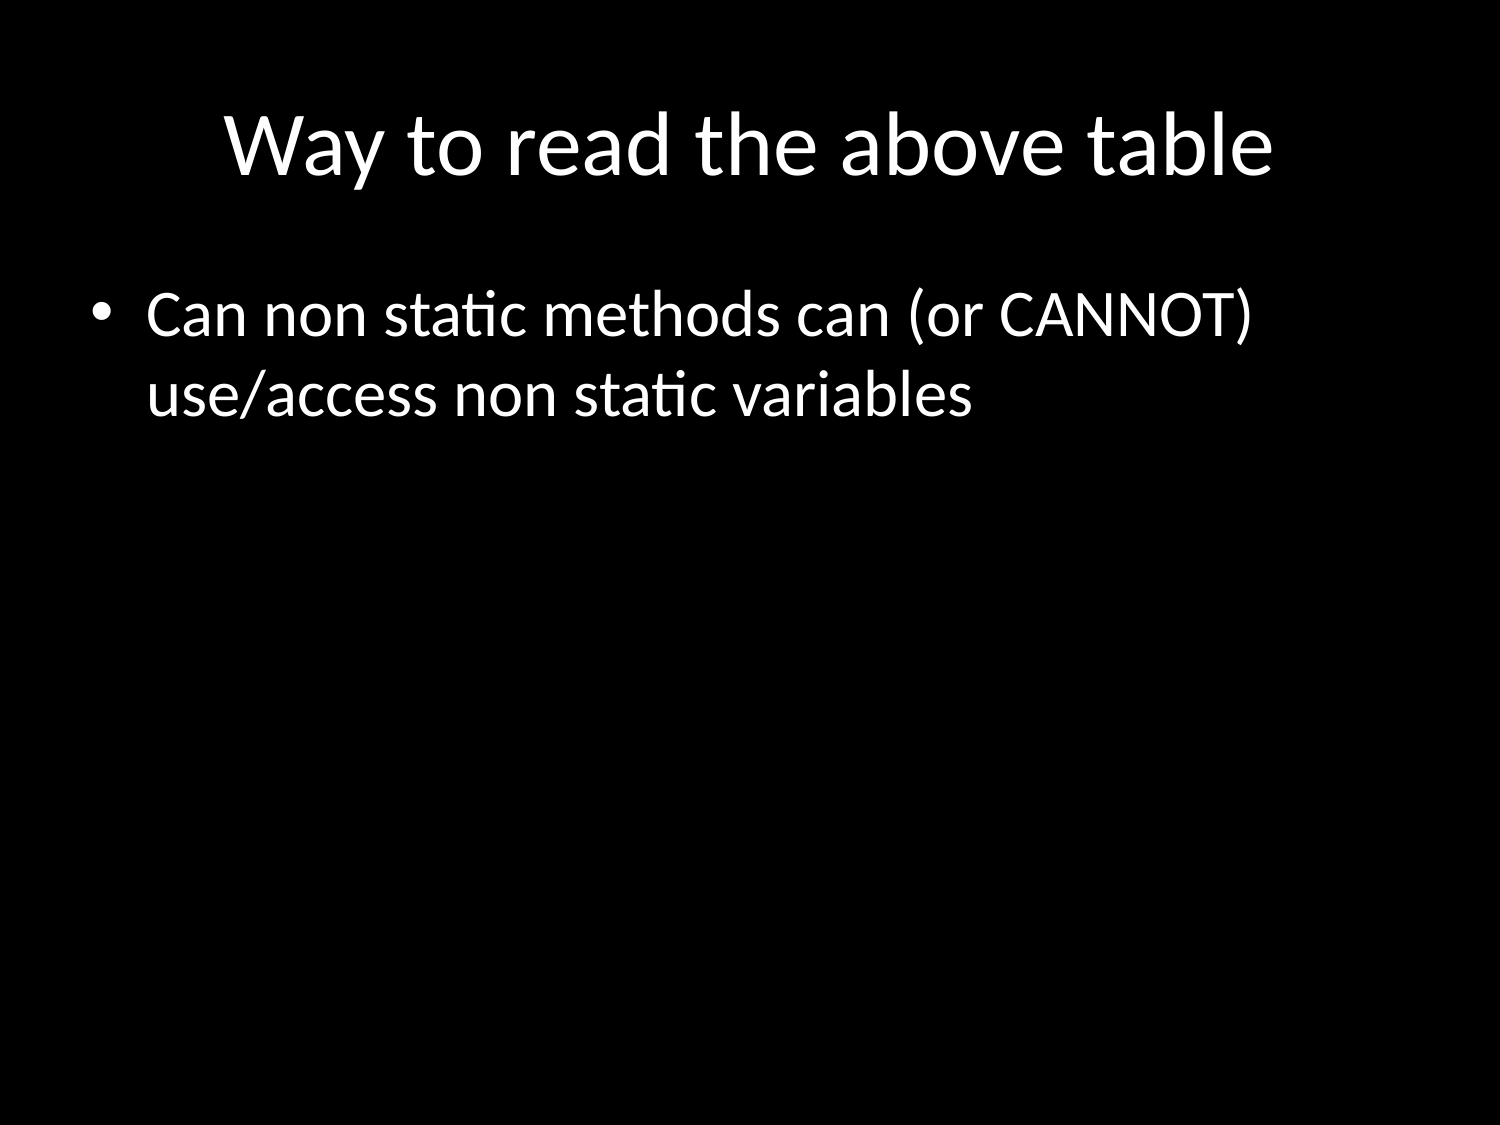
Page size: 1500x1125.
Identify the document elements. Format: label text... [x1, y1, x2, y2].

list Can non static methods can (or CANNOT) use/access non static variables [75, 262, 1425, 1005]
title Way to read the above table [75, 45, 1425, 233]
